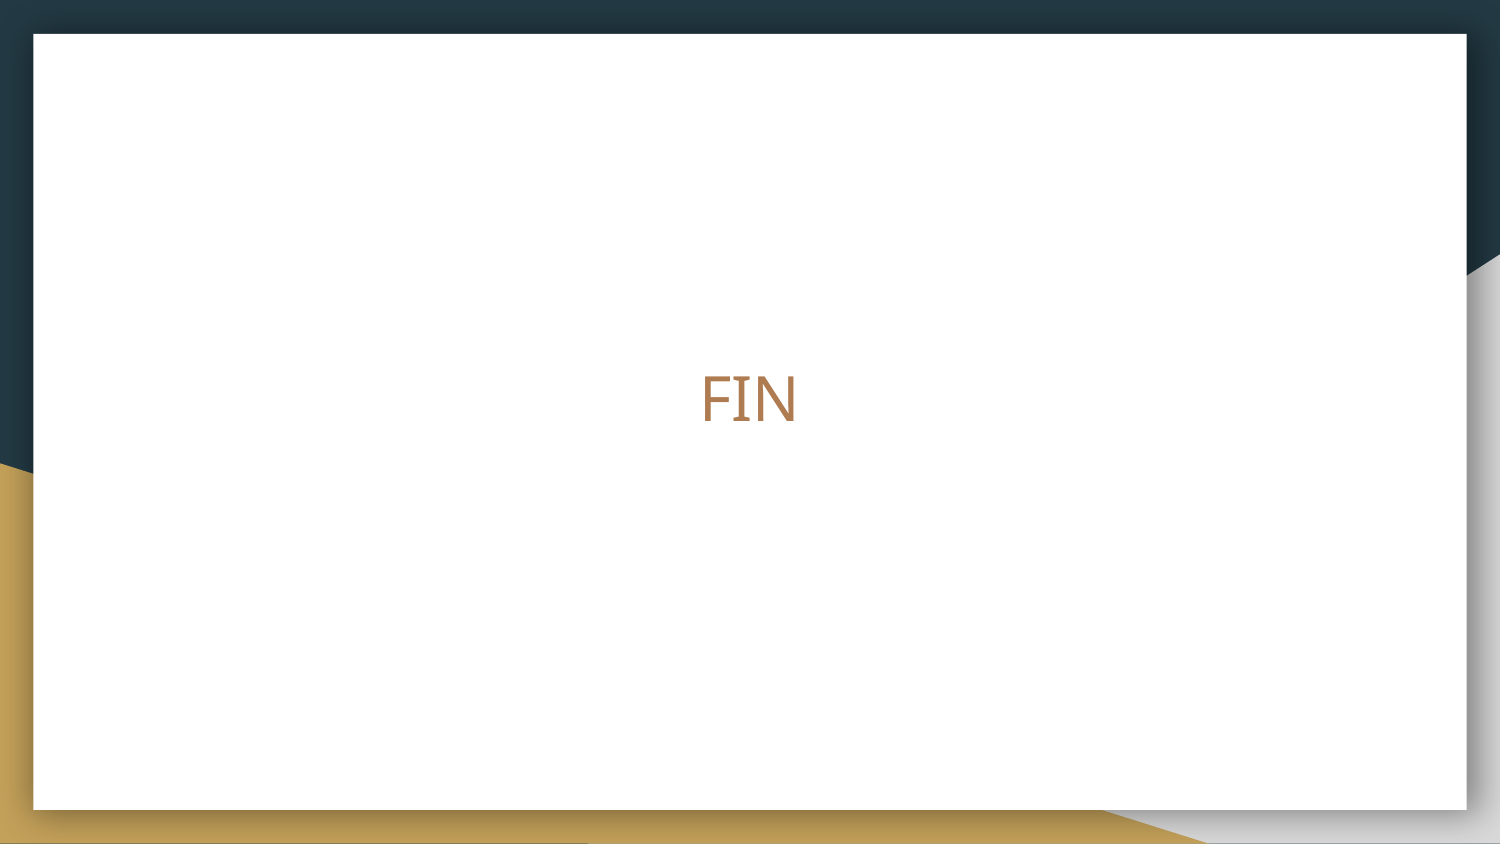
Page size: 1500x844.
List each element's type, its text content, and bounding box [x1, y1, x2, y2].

title FIN [134, 343, 1366, 501]
